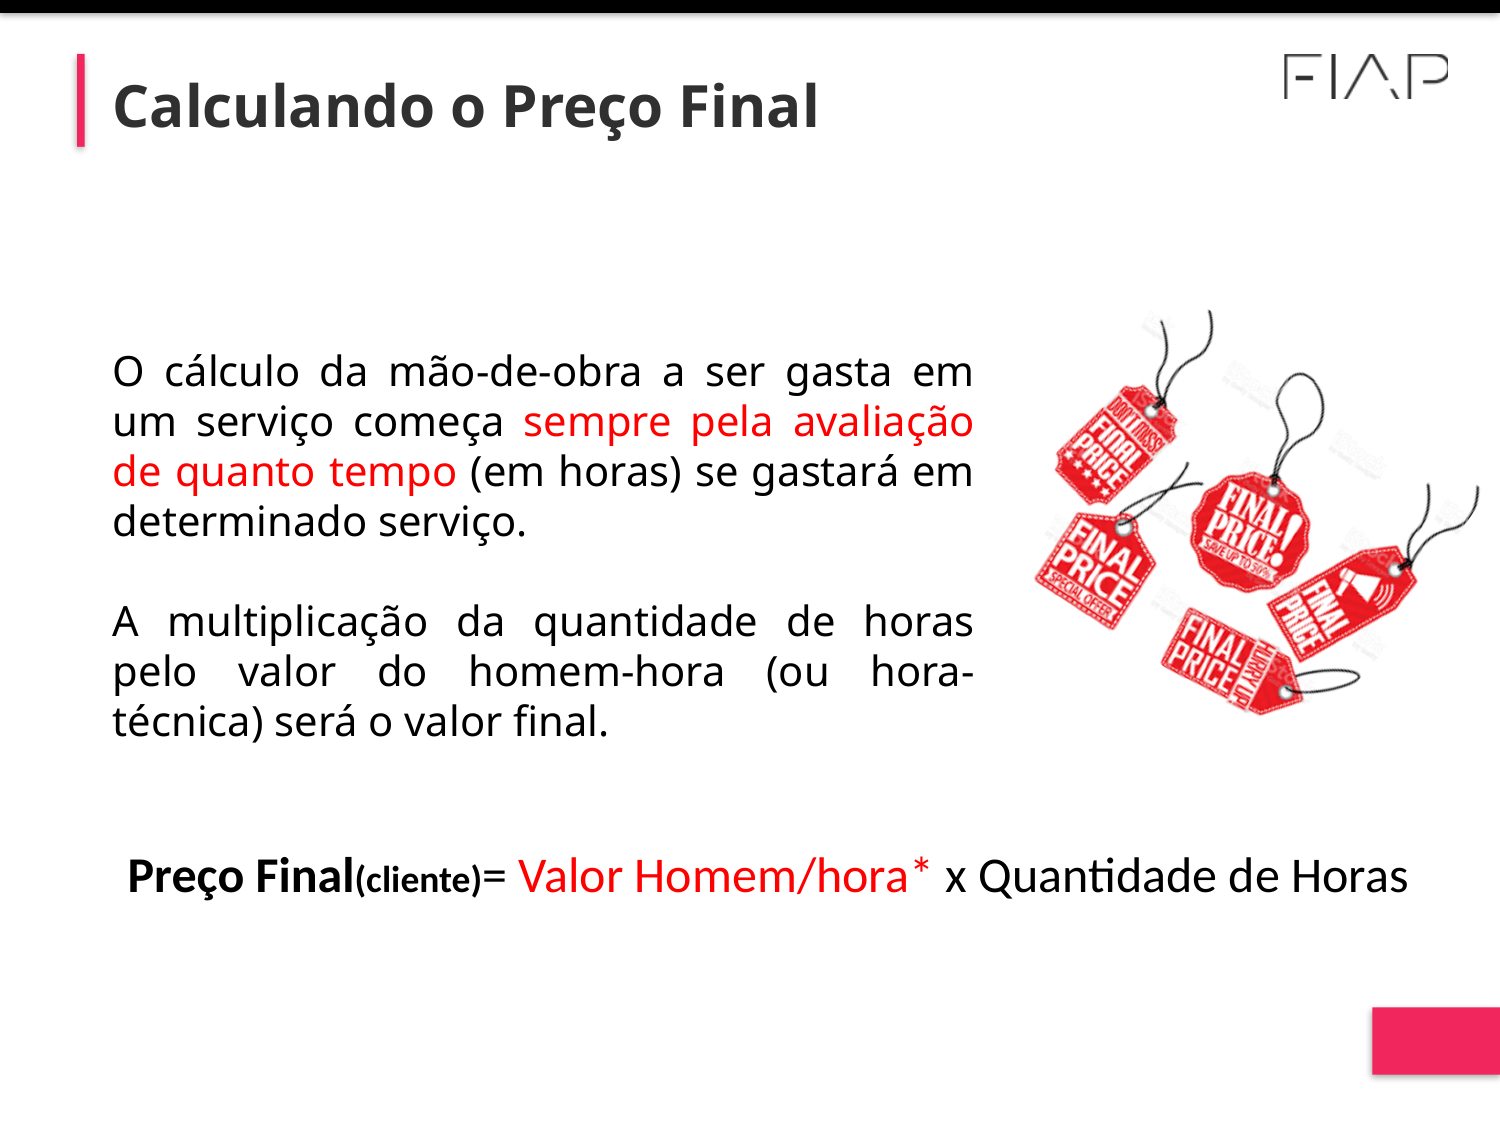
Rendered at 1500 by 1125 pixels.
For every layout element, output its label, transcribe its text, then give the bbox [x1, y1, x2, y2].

picture [992, 284, 1486, 761]
text_box [76, 53, 85, 146]
text_box [1372, 1007, 1500, 1075]
picture [1283, 53, 1449, 99]
text_box Preço Final(cliente)= Valor Homem/hora* x Quantidade de Horas [112, 835, 1448, 911]
text_box O cálculo da mão-de-obra a ser gasta em um serviço começa sempre pela avaliação de quanto tempo (em horas) se gastará em determinado serviço. A multiplicação da quantidade de horas pelo valor do homem-hora (ou hora-técnica) será o valor final. [98, 337, 990, 753]
text_box [0, 0, 1500, 14]
text_box Calculando o Preço Final [98, 69, 1321, 147]
